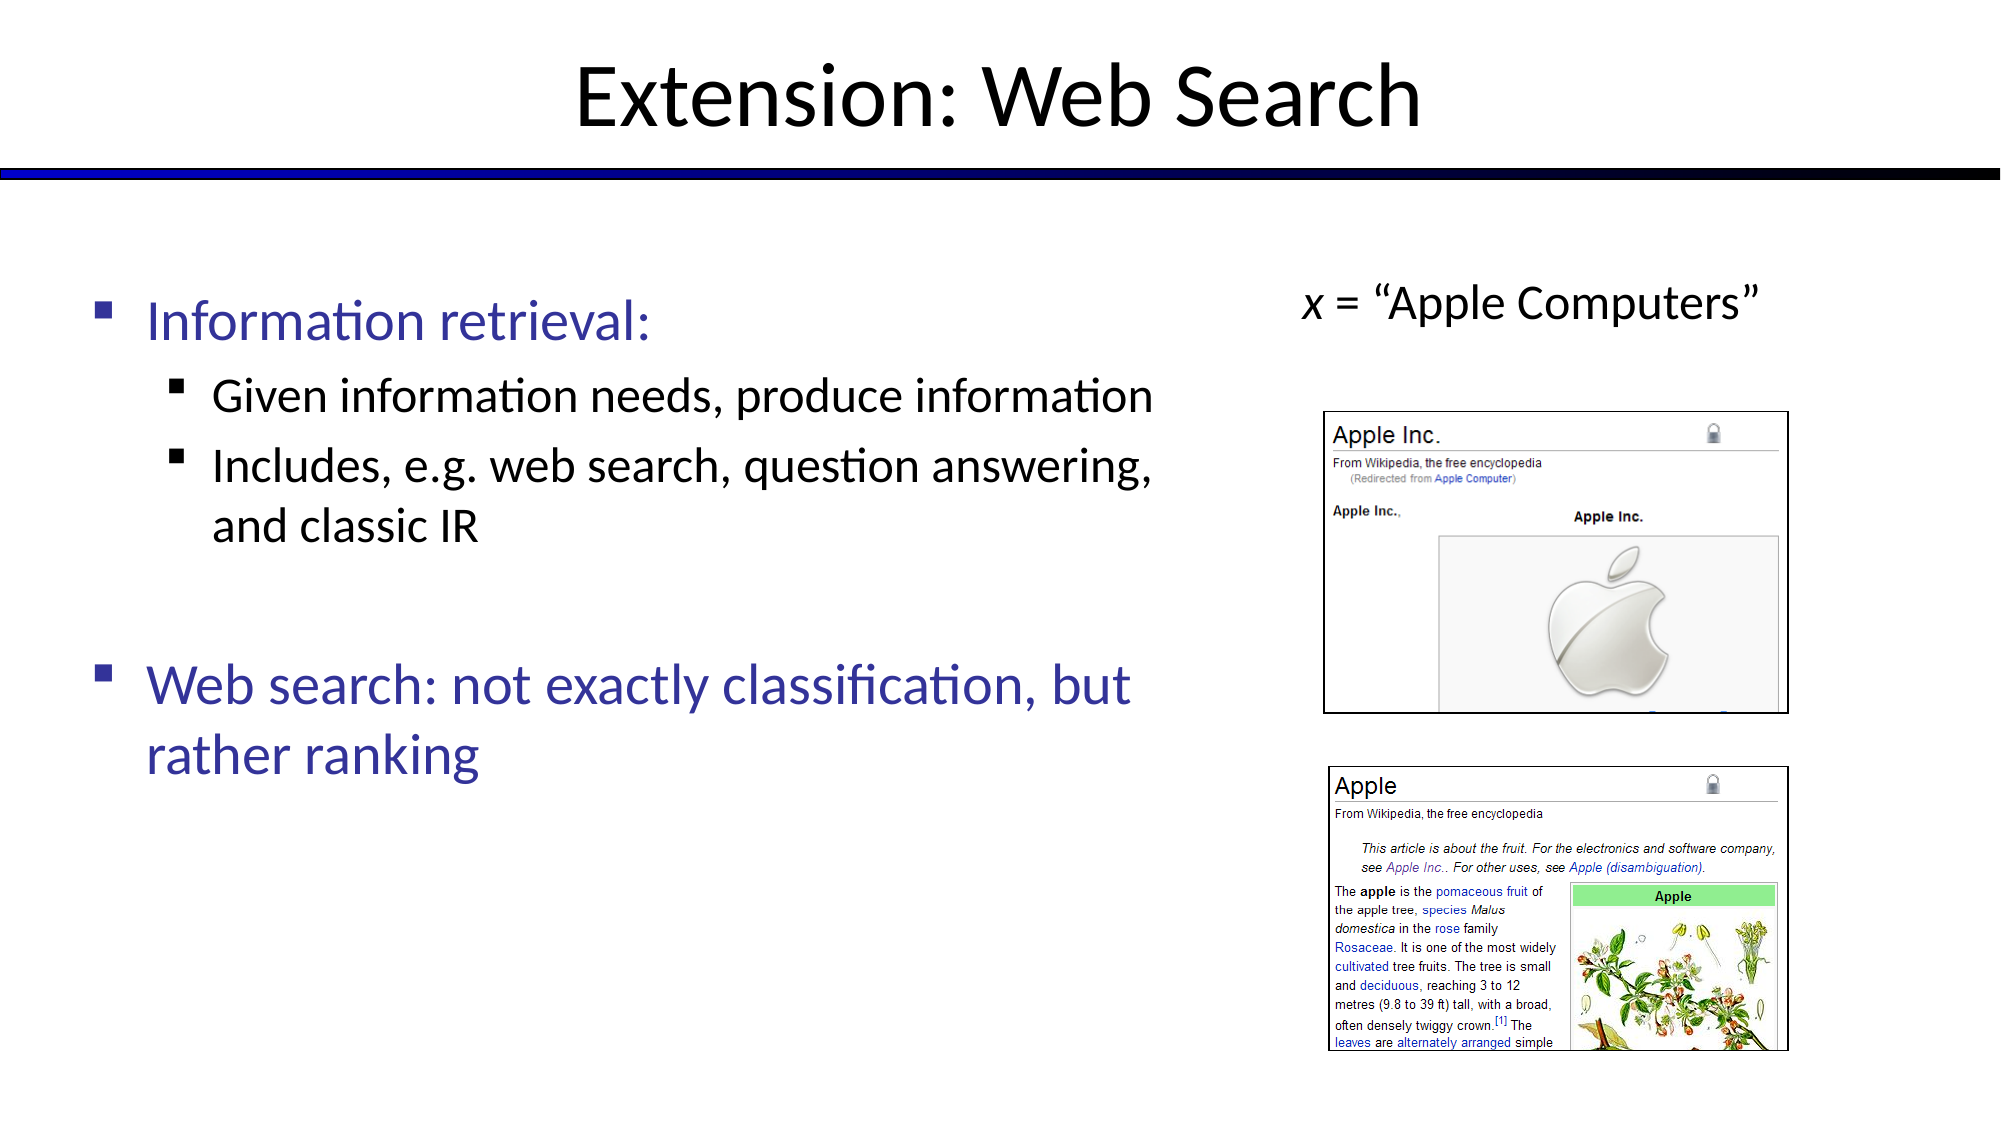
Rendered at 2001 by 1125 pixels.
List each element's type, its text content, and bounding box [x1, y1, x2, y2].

title Extension: Web Search [0, 0, 2000, 184]
text_box x = “Apple Computers” [1287, 262, 1863, 338]
picture [1324, 412, 1788, 713]
list Information retrieval: Given information needs, produce information Includes, e.g. web search, question answering, and classic IR Web search: not exactly classification, but rather ranking [74, 274, 1188, 1018]
picture [1329, 766, 1788, 1051]
